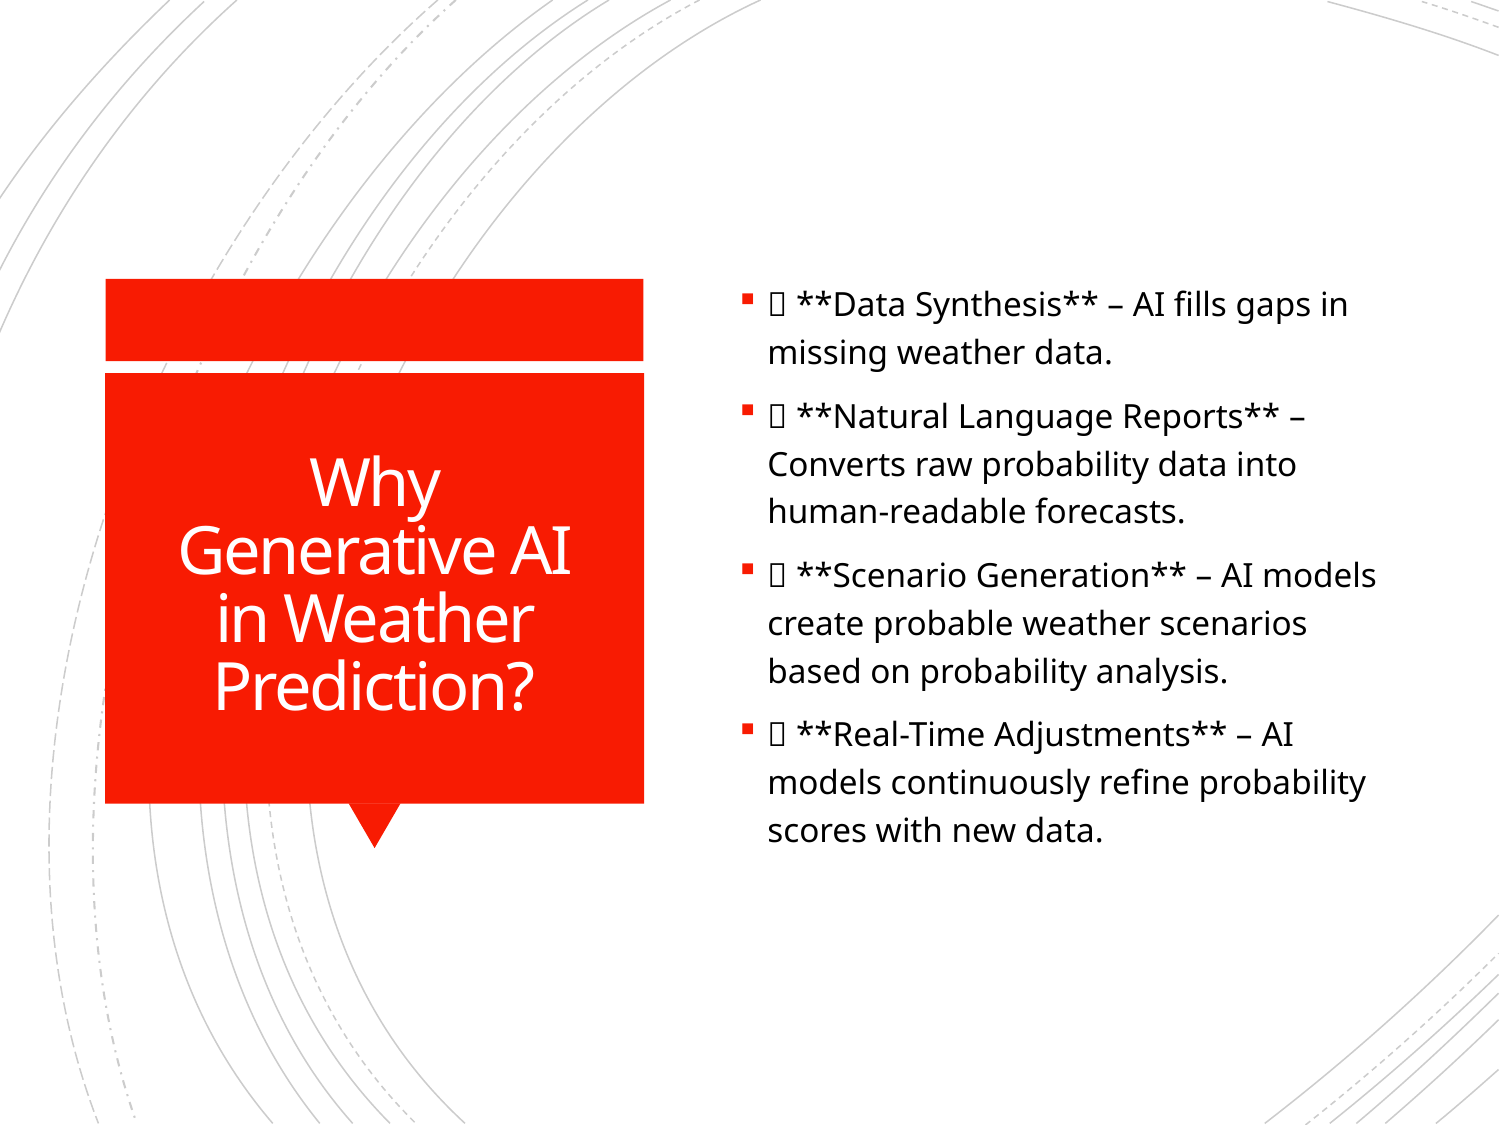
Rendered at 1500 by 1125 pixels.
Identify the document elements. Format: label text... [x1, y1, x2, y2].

title Why Generative AI in Weather Prediction? [118, 385, 630, 790]
list 🔹 **Data Synthesis** – AI fills gaps in missing weather data. 🔹 **Natural Language Reports** – Converts raw probability data into human-readable forecasts. 🔹 **Scenario Generation** – AI models create probable weather scenarios based on probability analysis. 🔹 **Real-Time Adjustments** – AI models continuously refine probability scores with new data. [724, 131, 1396, 993]
